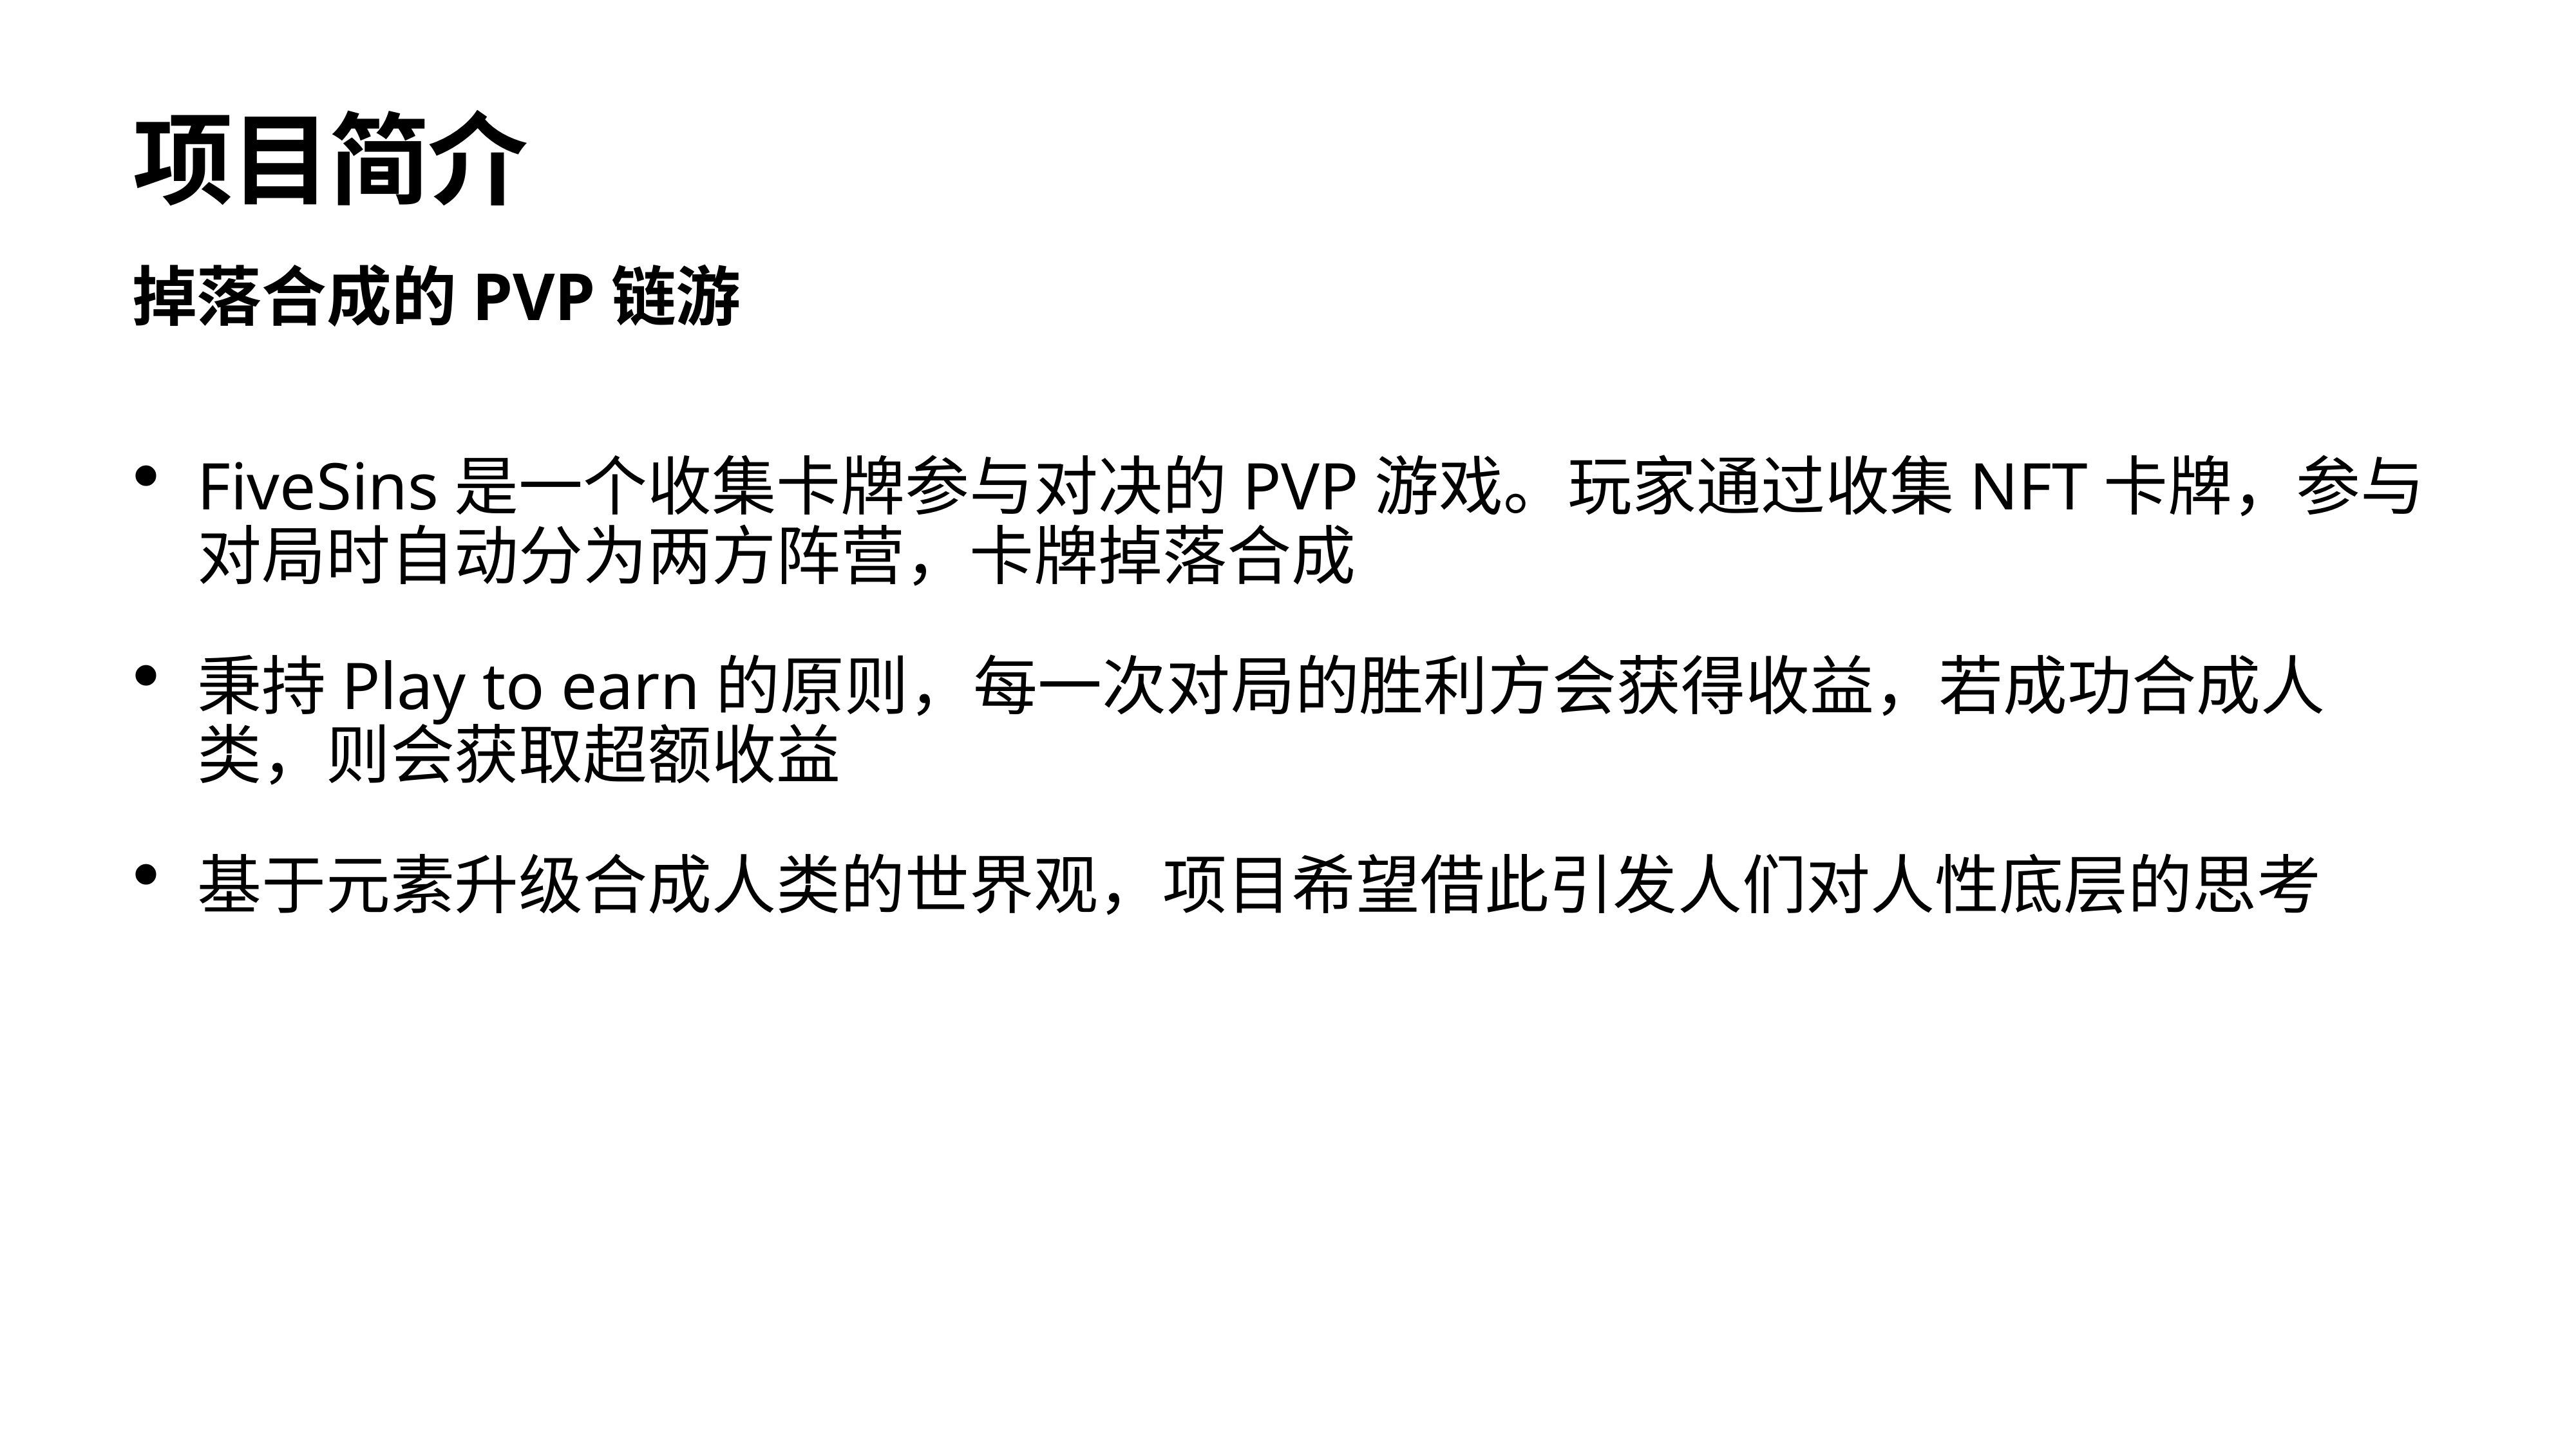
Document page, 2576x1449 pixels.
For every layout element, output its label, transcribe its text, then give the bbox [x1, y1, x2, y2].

title 项目简介 [127, 113, 2449, 250]
list 掉落合成的PVP链游 [127, 250, 2449, 350]
list FiveSins是一个收集卡牌参与对决的PVP游戏。玩家通过收集NFT卡牌，参与对局时自动分为两方阵营，卡牌掉落合成 秉持Play to earn的原则，每一次对局的胜利方会获得收益，若成功合成人类，则会获取超额收益 基于元素升级合成人类的世界观，项目希望借此引发人们对人性底层的思考 [127, 448, 2449, 1321]
